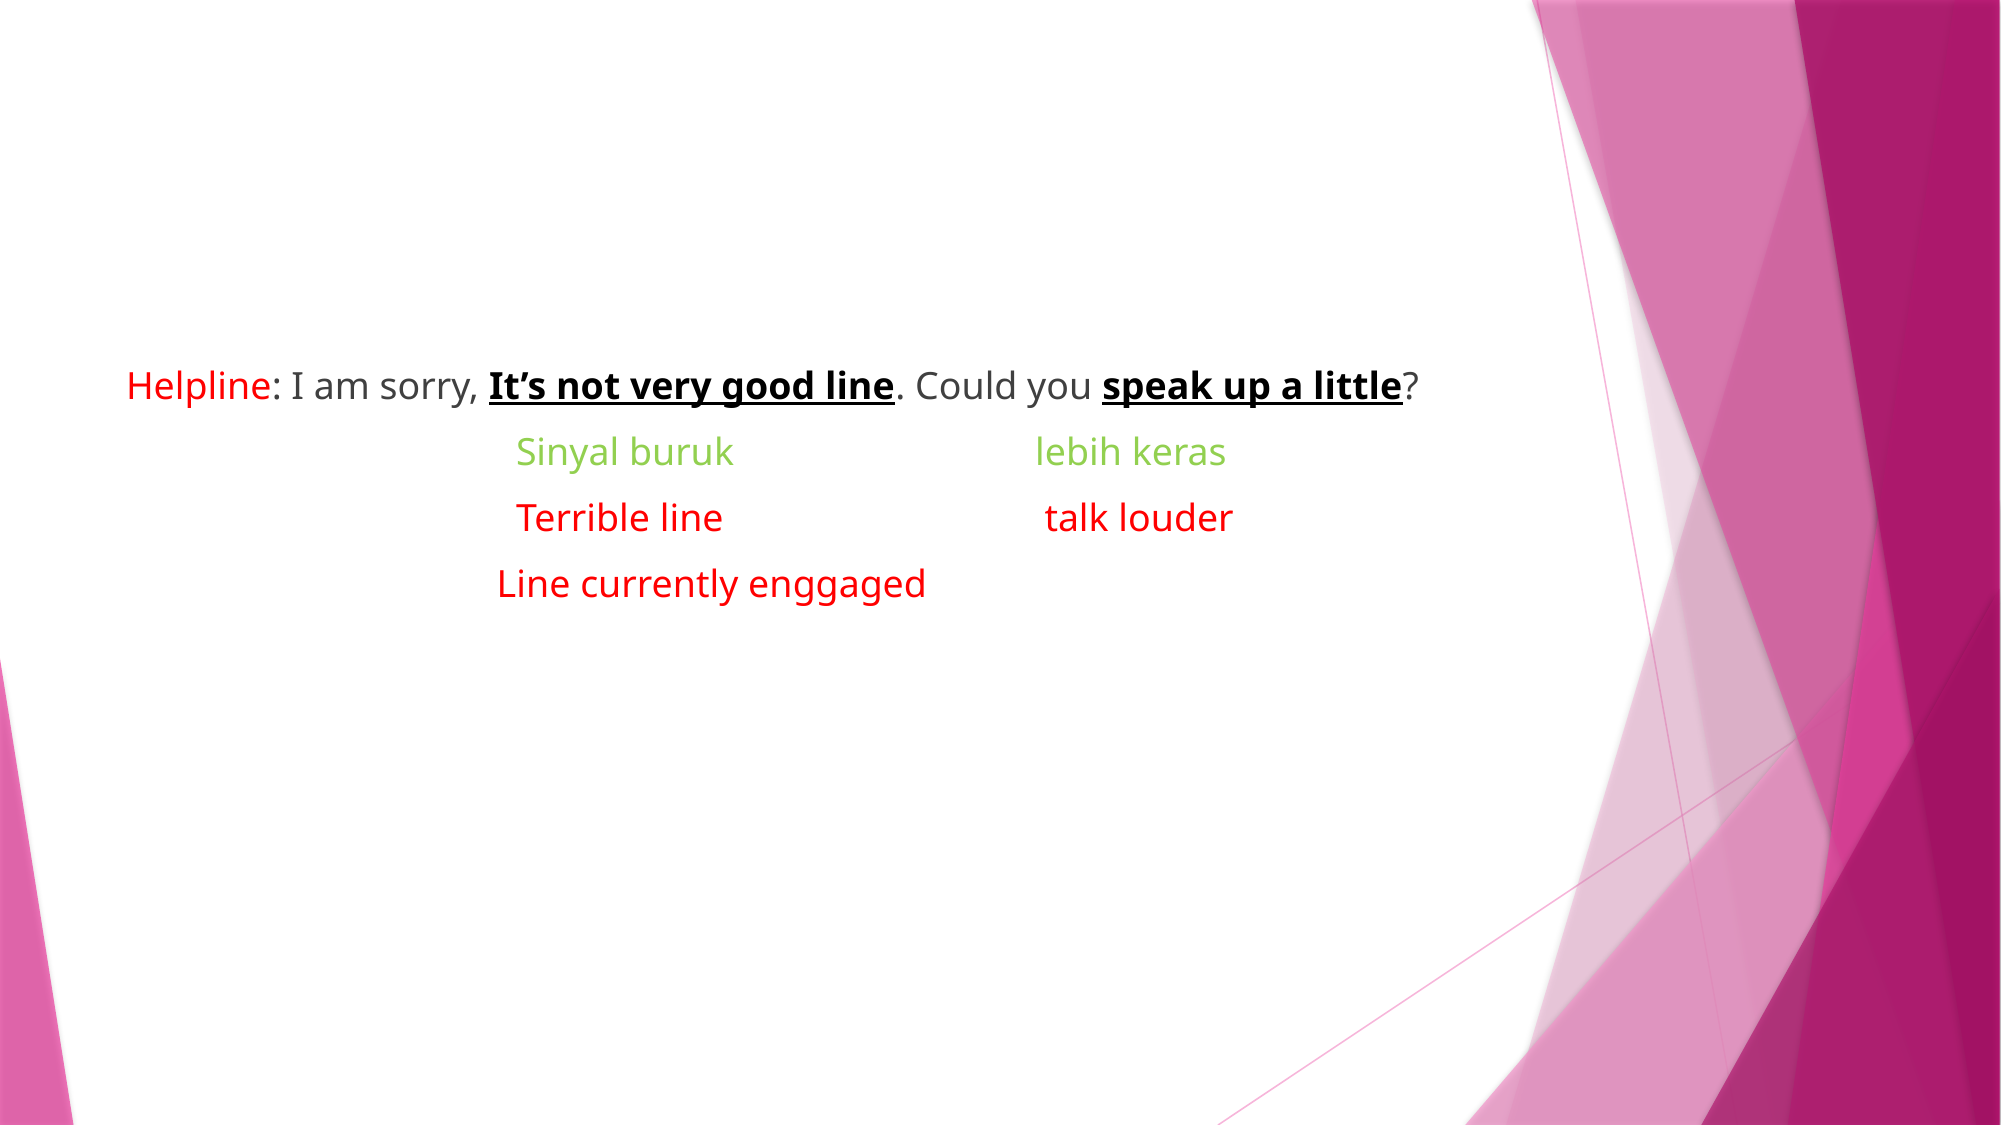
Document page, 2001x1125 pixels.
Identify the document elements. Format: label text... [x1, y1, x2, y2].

list Helpline: I am sorry, It’s not very good line. Could you speak up a little? Sinyal buruk lebih keras Terrible line talk louder Line currently enggaged [111, 354, 1813, 992]
